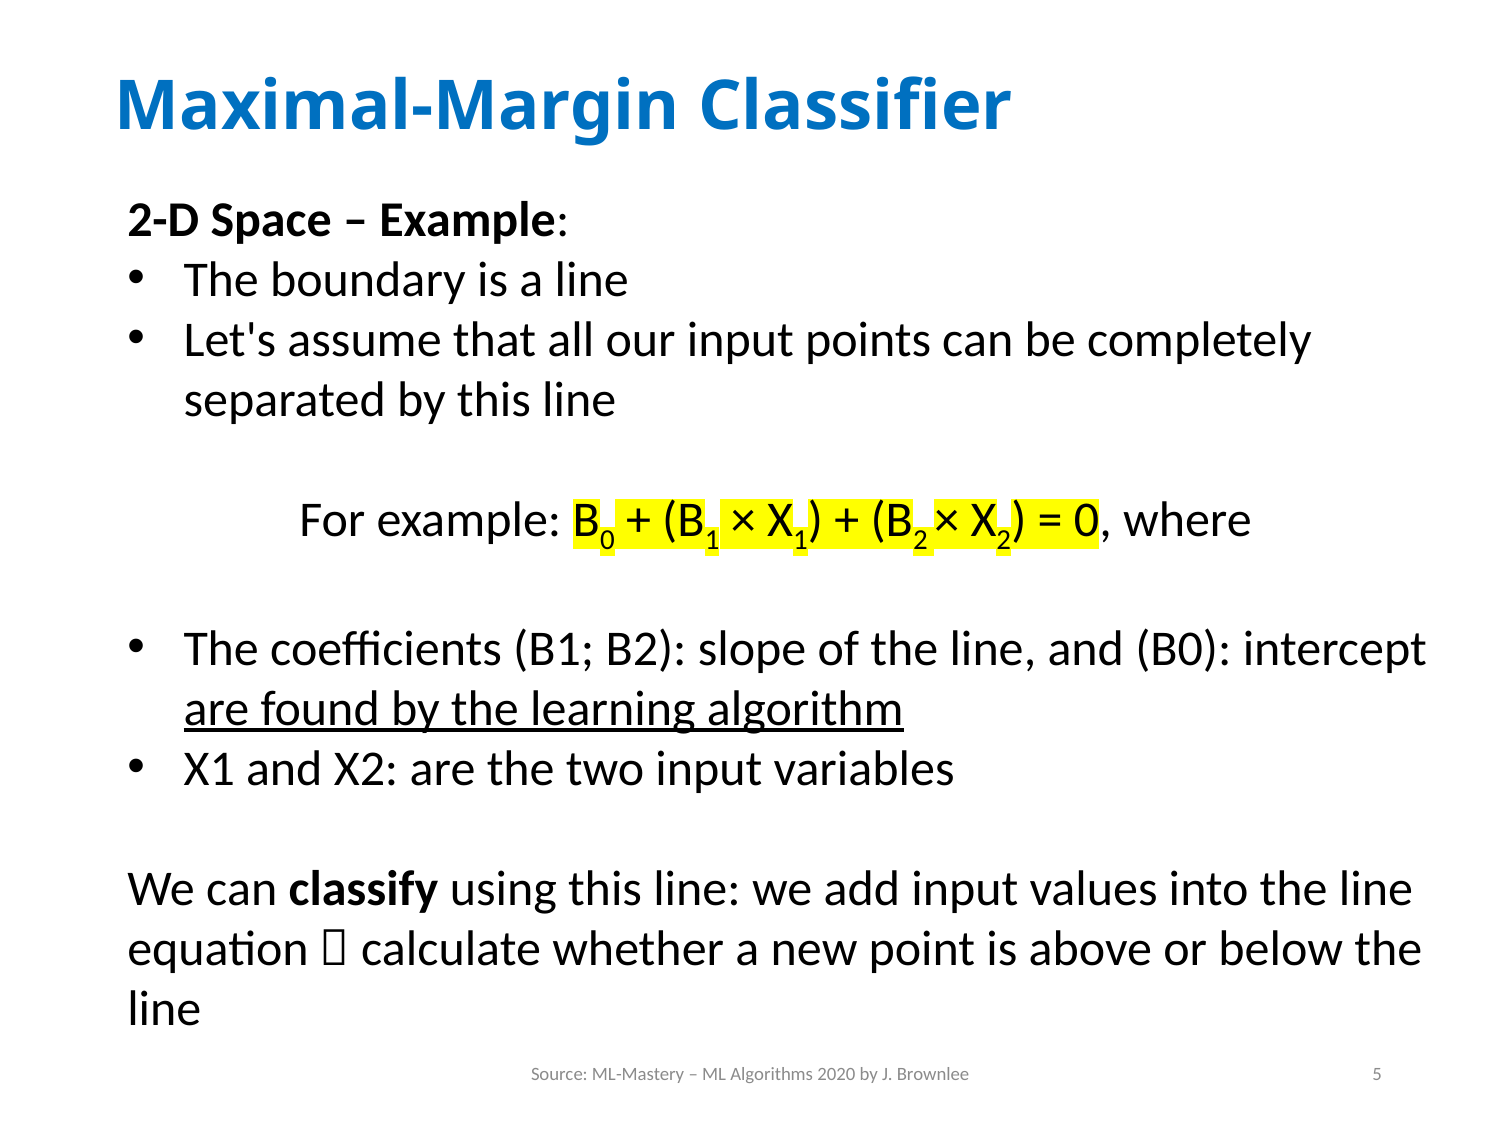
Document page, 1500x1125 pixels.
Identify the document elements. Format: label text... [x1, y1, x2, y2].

text_box 2-D Space – Example: The boundary is a line Let's assume that all our input points can be completely separated by this line For example: B0 + (B1 × X1) + (B2 × X2) = 0, where The coefficients (B1; B2): slope of the line, and (B0): intercept are found by the learning algorithm X1 and X2: are the two input variables We can classify using this line: we add input values into the line equation  calculate whether a new point is above or below the line [112, 179, 1450, 1043]
slide_number 5 [1059, 1043, 1397, 1103]
title Maximal-Margin Classifier [99, 62, 1394, 153]
footer Source: ML-Mastery – ML Algorithms 2020 by J. Brownlee [496, 1043, 1004, 1103]
